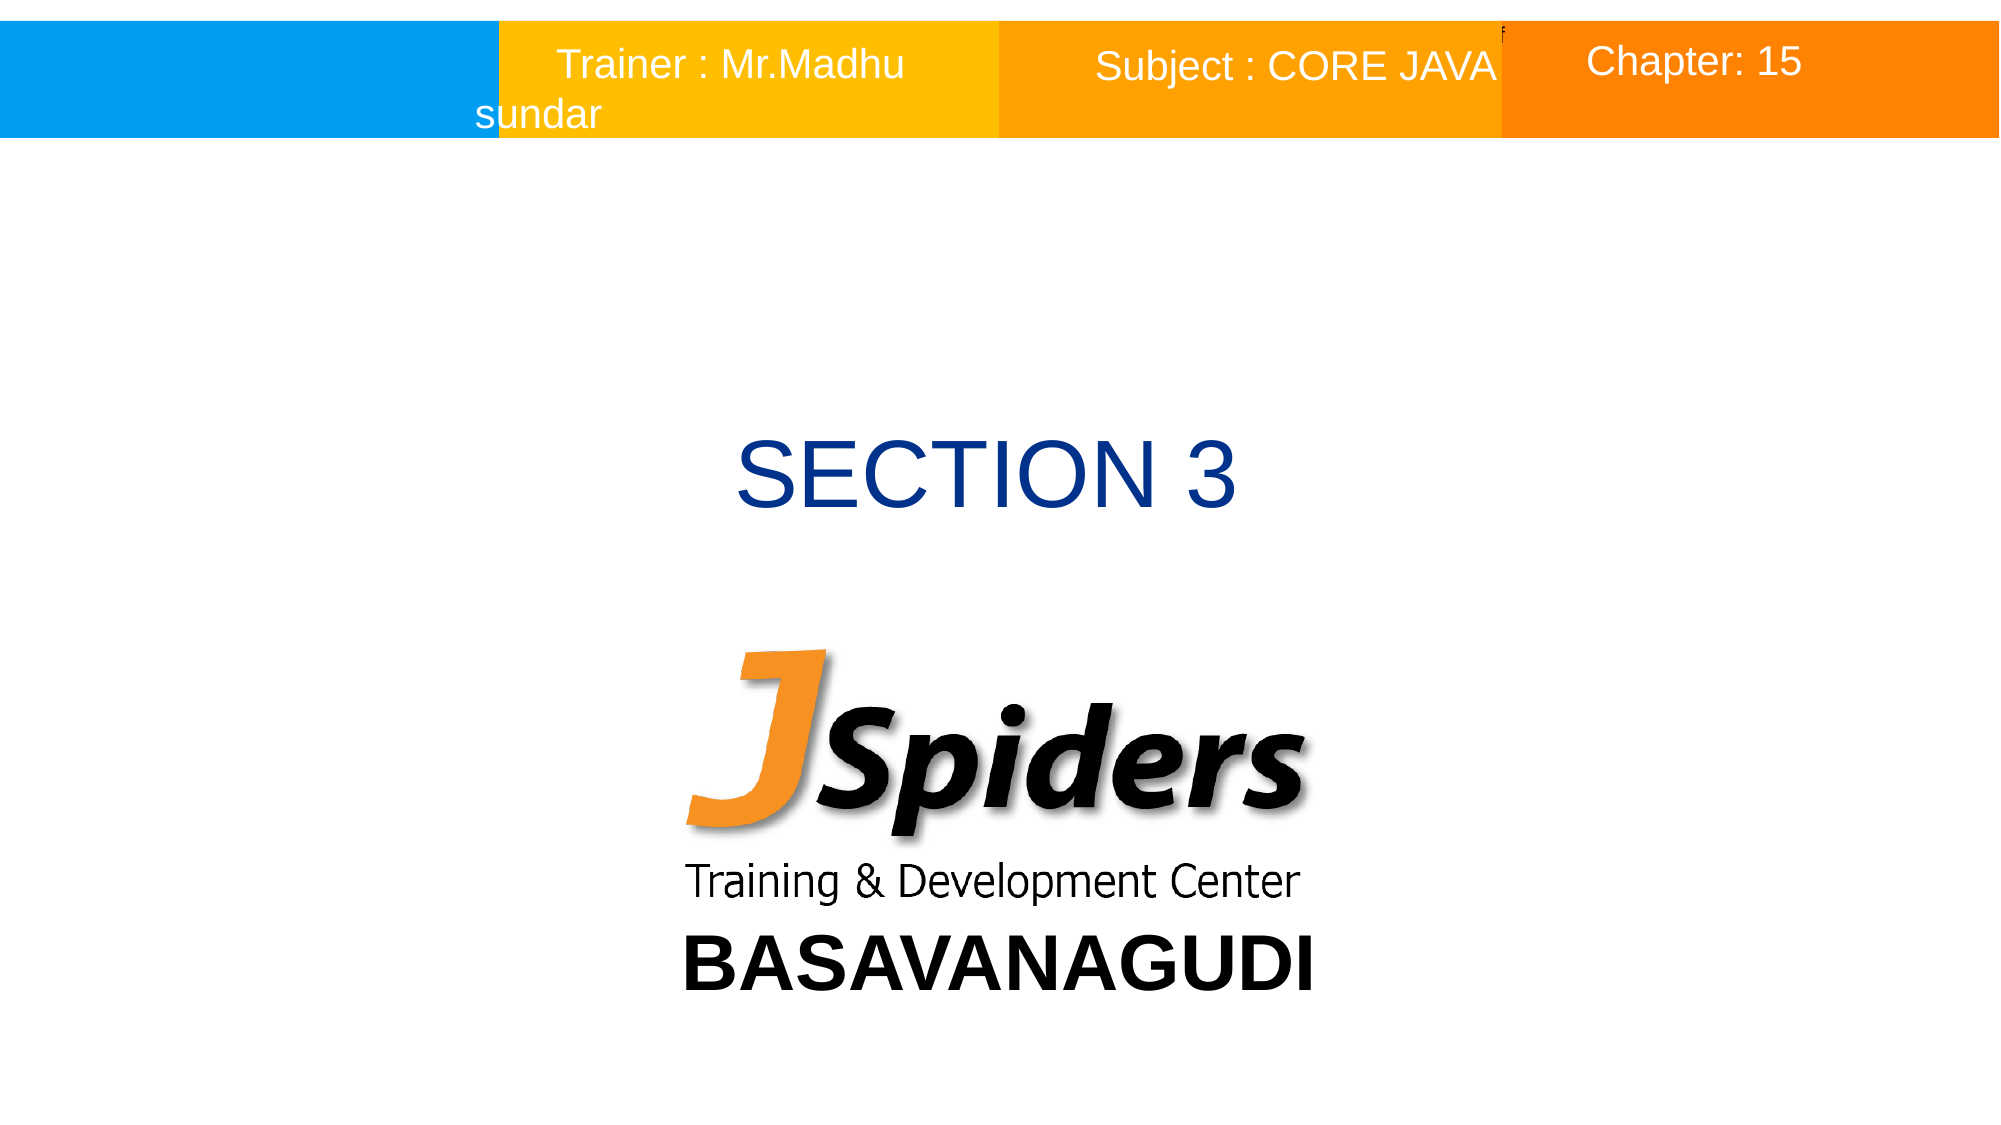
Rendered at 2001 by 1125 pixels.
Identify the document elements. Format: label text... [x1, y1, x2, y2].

text_box SECTION 3 [184, 411, 1814, 527]
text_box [0, 20, 2000, 139]
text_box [658, 609, 1341, 1118]
